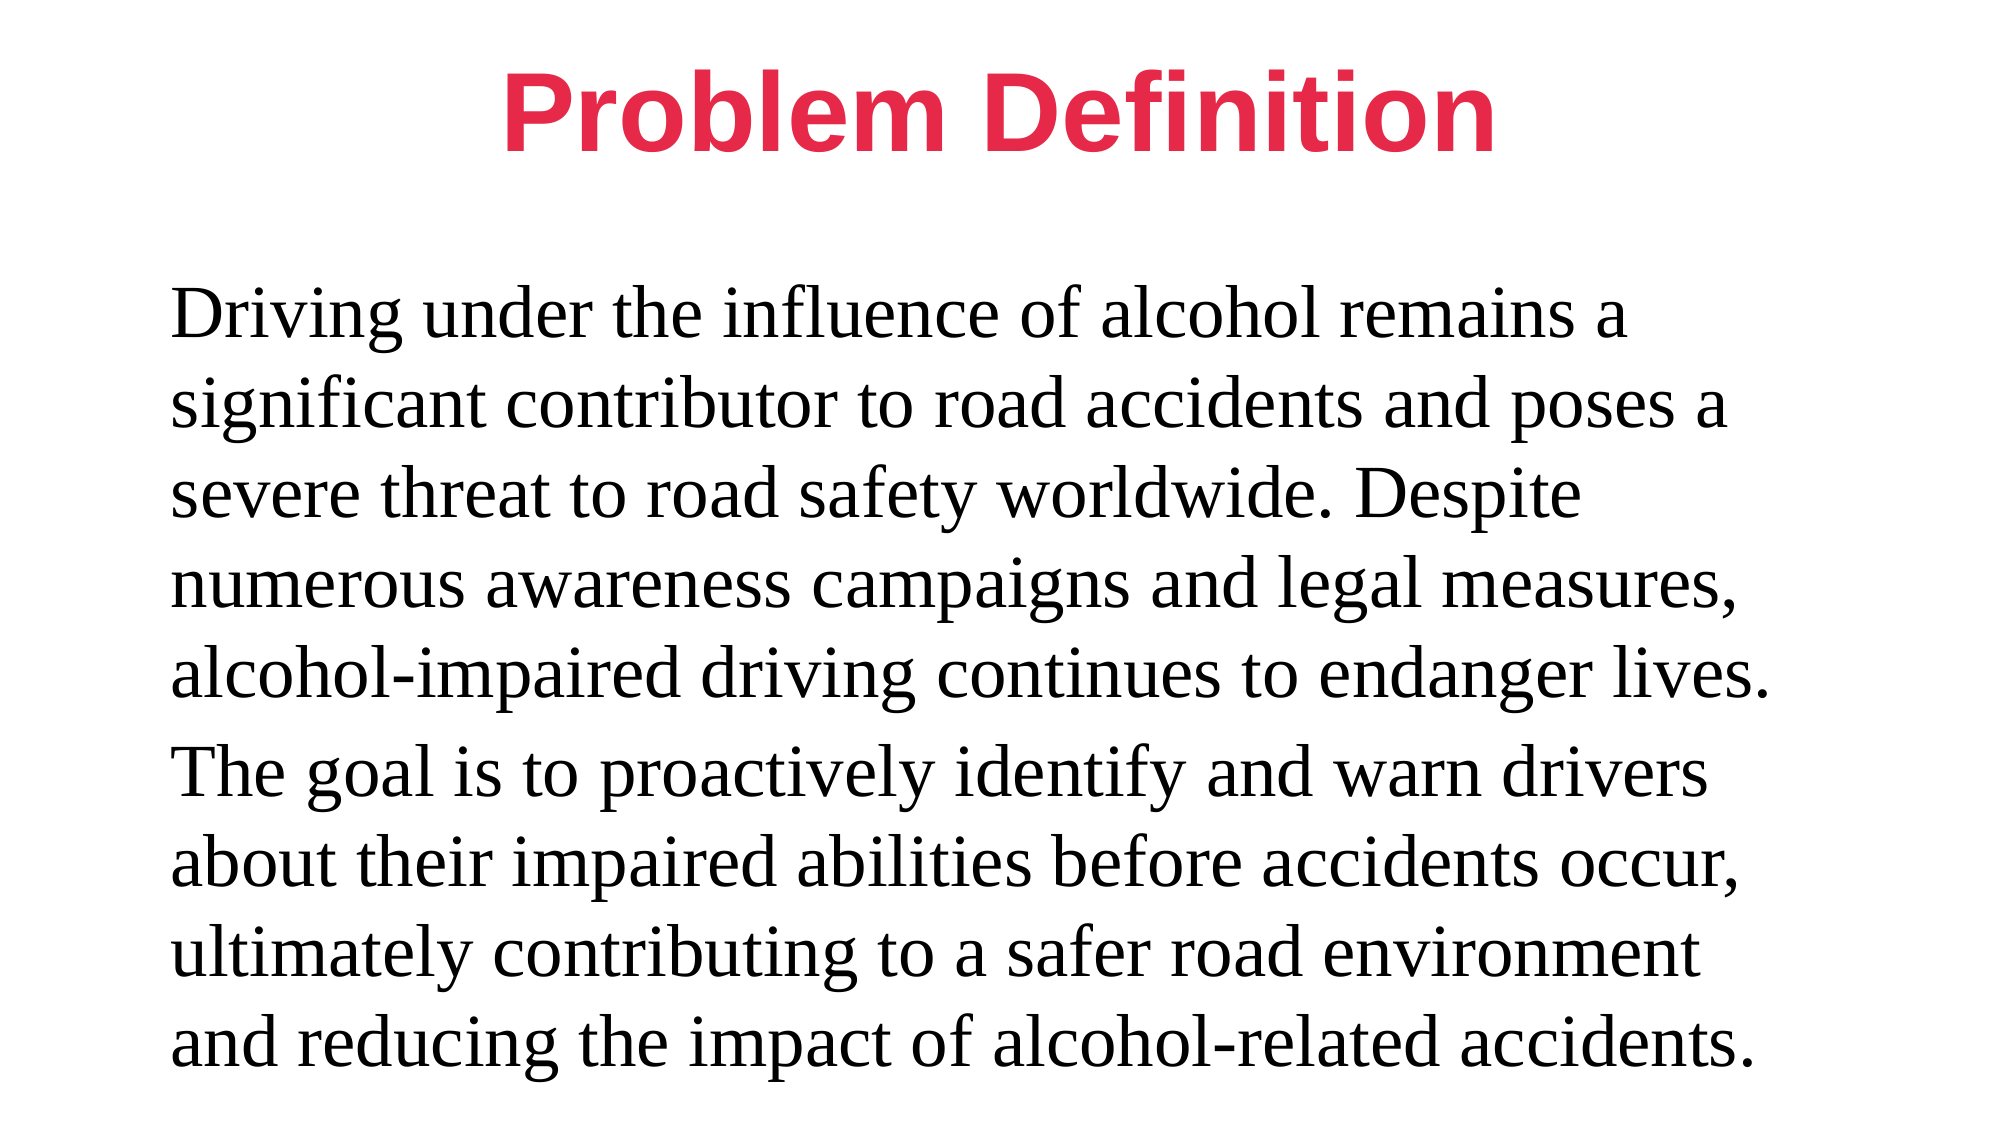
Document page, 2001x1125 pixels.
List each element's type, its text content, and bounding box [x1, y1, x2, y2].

text_box Driving under the influence of alcohol remains a significant contributor to road accidents and poses a severe threat to road safety worldwide. Despite numerous awareness campaigns and legal measures, alcohol-impaired driving continues to endanger lives. The goal is to proactively identify and warn drivers about their impaired abilities before accidents occur, ultimately contributing to a safer road environment and reducing the impact of alcohol-related accidents. [50, 255, 1841, 1125]
list Problem Definition [50, 55, 1950, 175]
